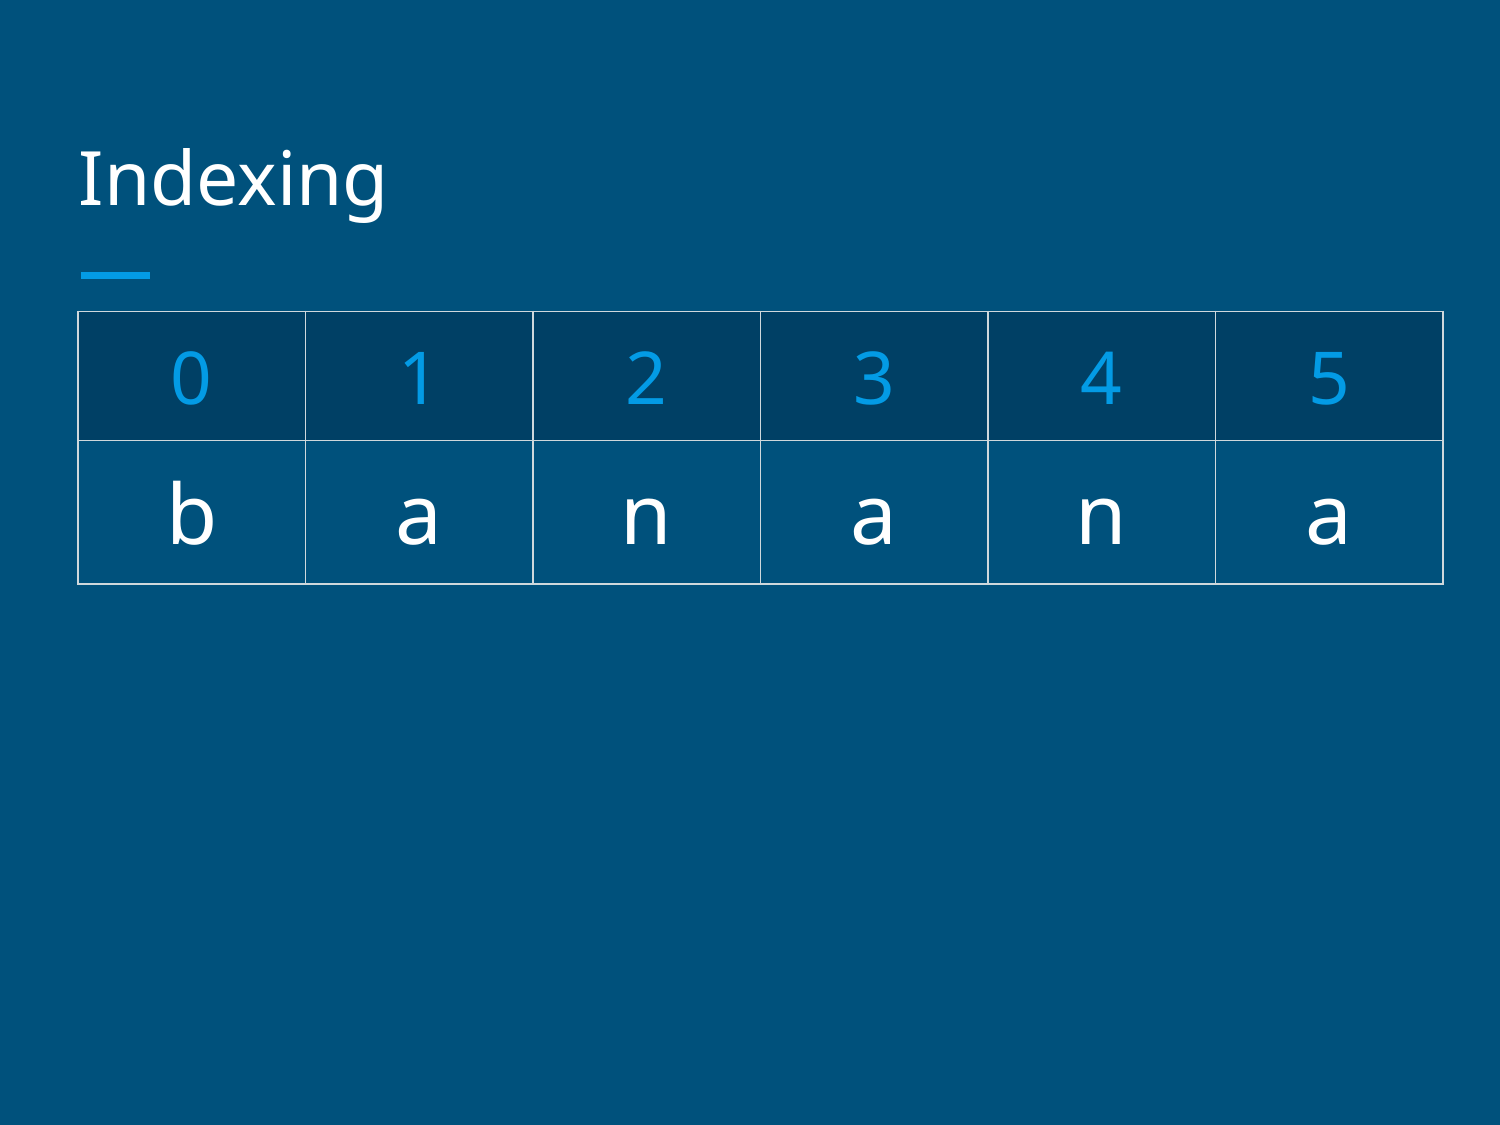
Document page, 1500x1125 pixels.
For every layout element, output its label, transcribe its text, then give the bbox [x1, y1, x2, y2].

table_header 3 [761, 312, 987, 440]
table_header 5 [1216, 312, 1442, 440]
table_header 4 [989, 312, 1215, 440]
table_header 2 [534, 312, 760, 440]
table_cell n [534, 441, 760, 583]
table_cell a [306, 441, 532, 583]
table_header 1 [306, 312, 532, 440]
table_cell a [761, 441, 987, 583]
table_cell n [989, 441, 1215, 583]
table_cell a [1216, 441, 1442, 583]
table_cell b [79, 441, 305, 583]
title Indexing [63, 100, 1437, 251]
table_header 0 [79, 312, 305, 440]
